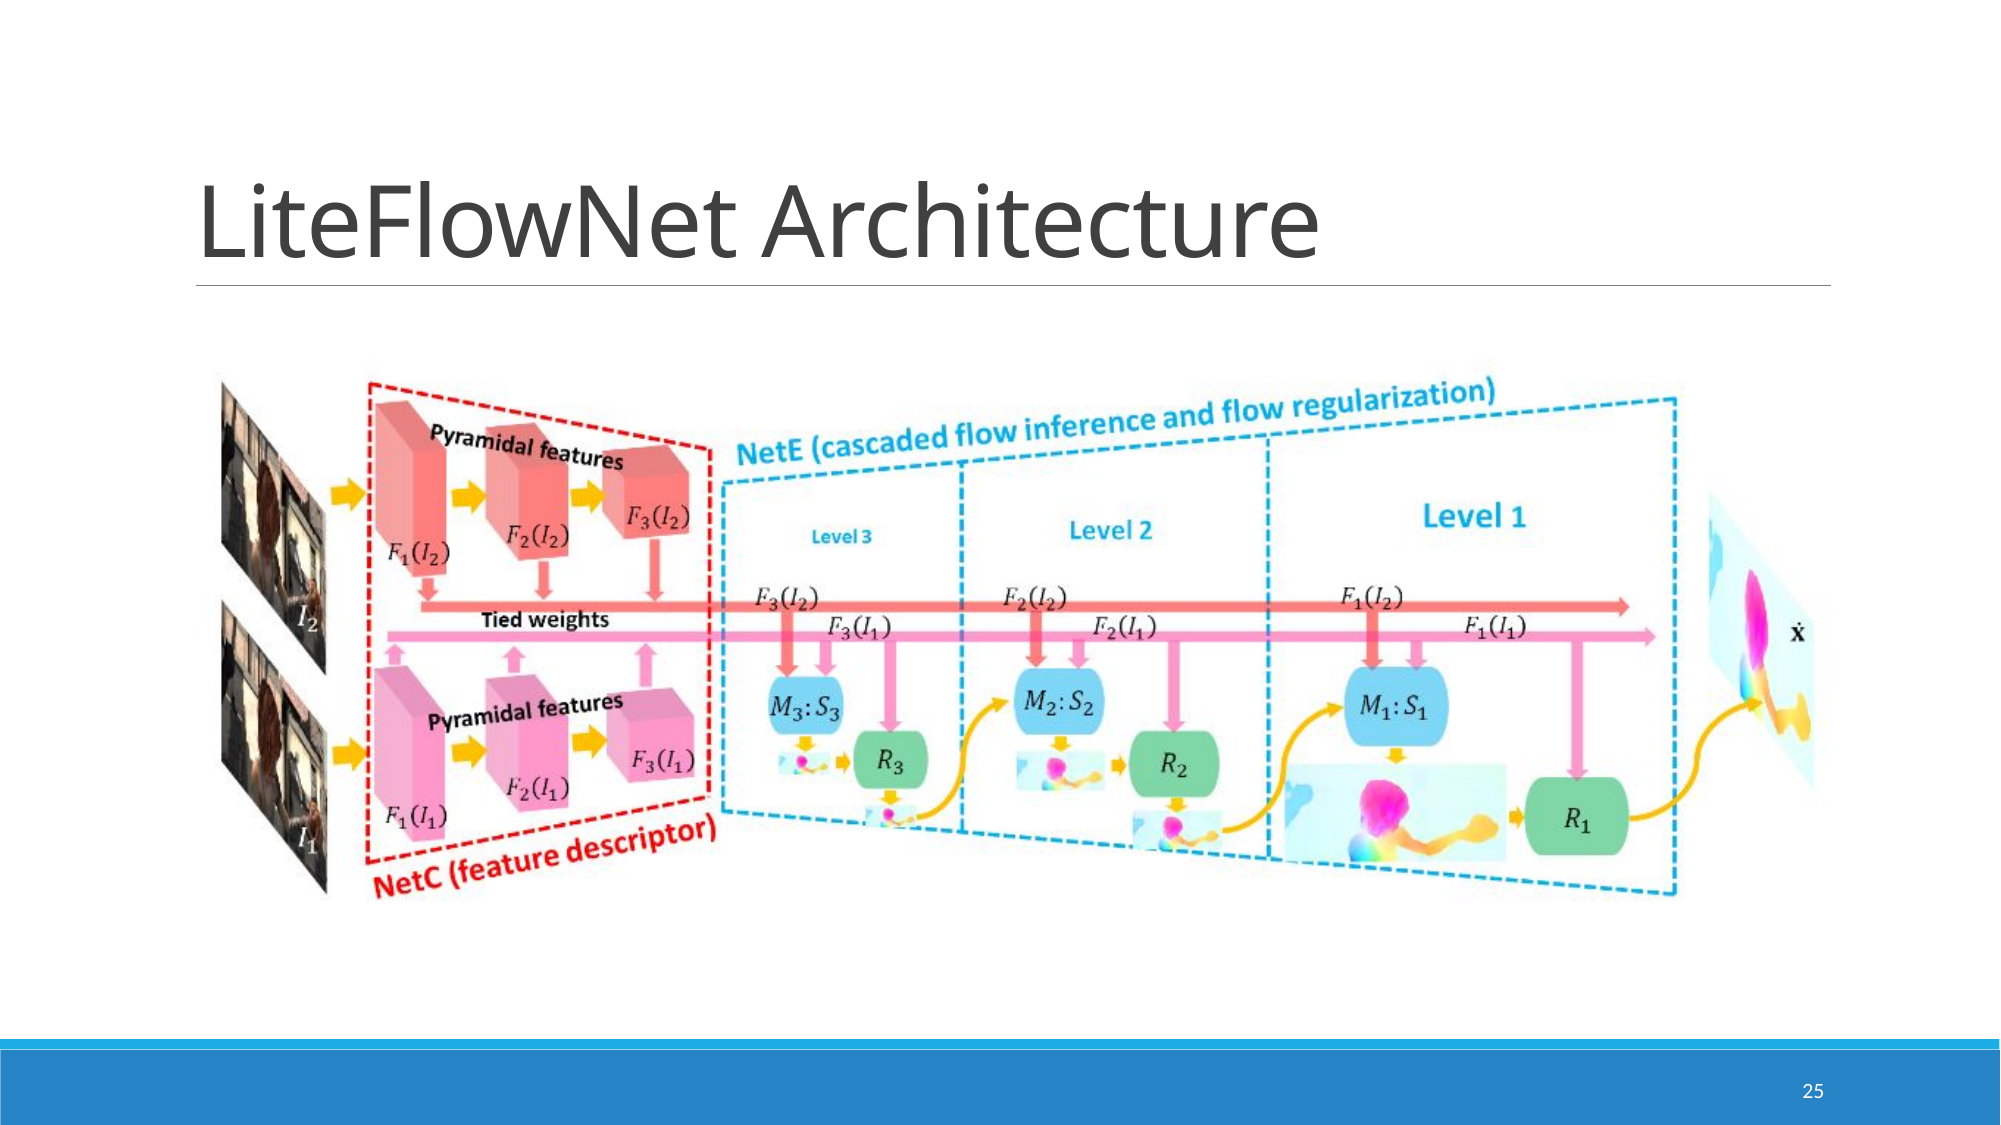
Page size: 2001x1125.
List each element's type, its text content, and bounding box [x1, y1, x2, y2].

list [179, 336, 1831, 930]
title LiteFlowNet Architecture [180, 47, 1830, 285]
slide_number 25 [1624, 1059, 1840, 1120]
